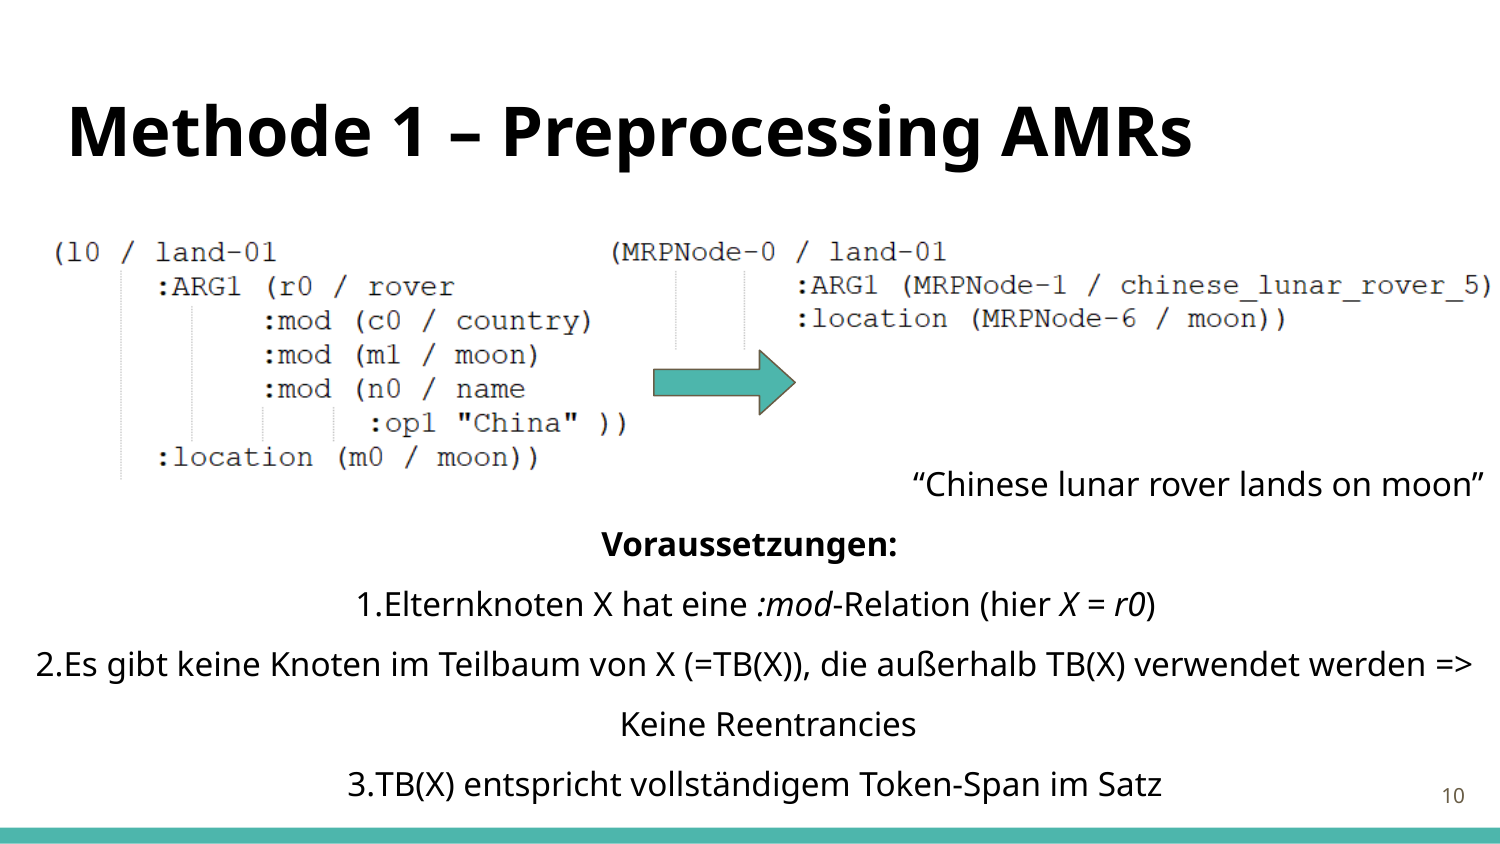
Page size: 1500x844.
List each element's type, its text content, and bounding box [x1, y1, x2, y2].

title Methode 1 – Preprocessing AMRs [51, 72, 1449, 189]
picture [50, 233, 1500, 481]
text_box [653, 360, 796, 415]
text_box “Chinese lunar rover lands on moon” Voraussetzungen: Elternknoten X hat eine :mod-Relation (hier X = r0) Es gibt keine Knoten im Teilbaum von X (=TB(X)), die außerhalb TB(X) verwendet werden => Keine Reentrancies TB(X) entspricht vollständigem Token-Span im Satz [0, 428, 1500, 830]
